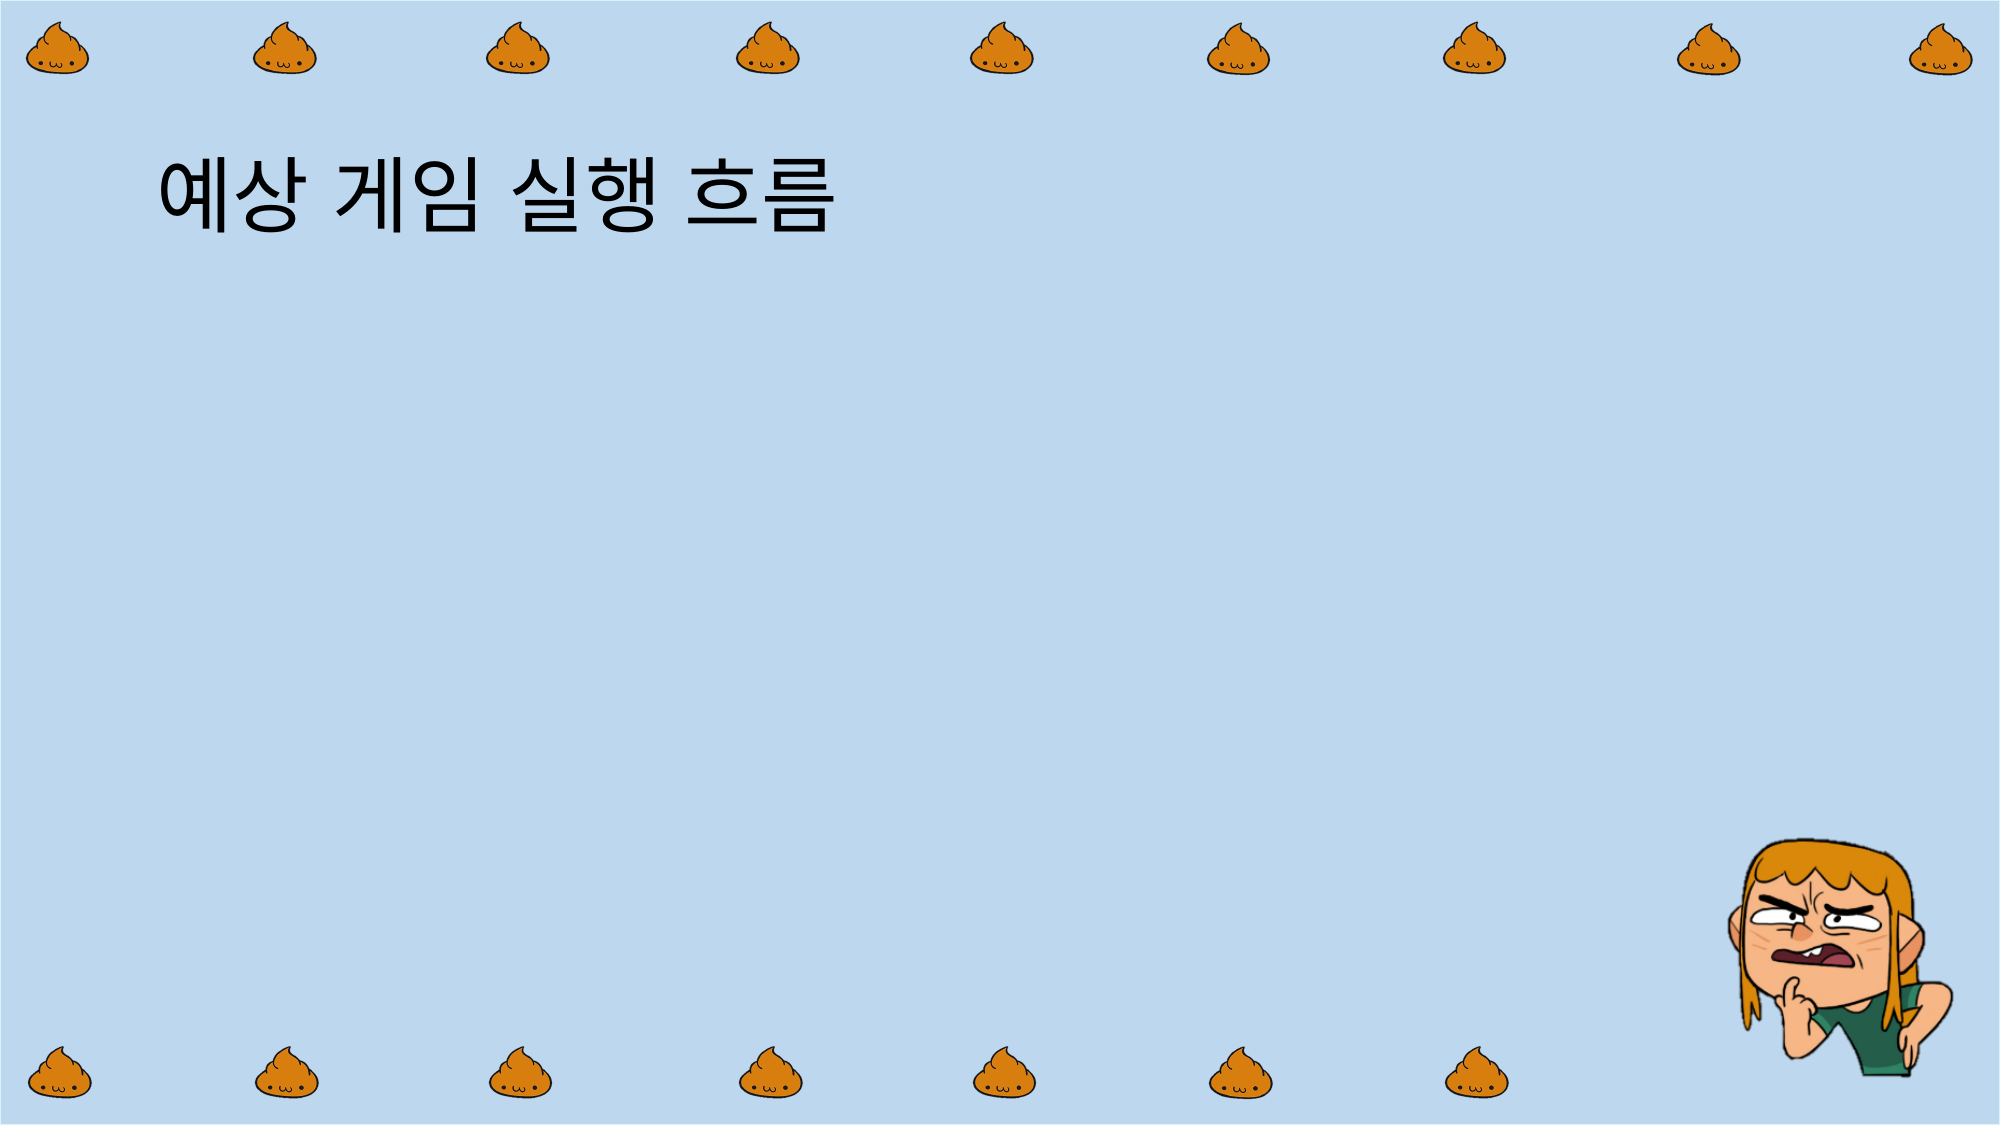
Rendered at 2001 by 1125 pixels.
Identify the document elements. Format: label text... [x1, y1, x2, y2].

picture [1179, 0, 1302, 102]
picture [227, 1002, 351, 1125]
picture [1417, 1002, 1541, 1125]
picture [945, 1002, 1068, 1125]
picture [1696, 772, 1984, 1104]
text_box [0, 0, 2000, 1125]
picture [0, 1002, 124, 1125]
picture [458, 0, 582, 101]
picture [1181, 1002, 1305, 1125]
picture [0, 0, 121, 101]
picture [225, 0, 349, 101]
picture [461, 1002, 584, 1125]
picture [708, 0, 832, 101]
picture [711, 1002, 835, 1125]
picture [1881, 0, 2000, 102]
picture [1649, 0, 1773, 102]
picture [942, 0, 1066, 101]
picture [1414, 0, 1538, 101]
text_box 예상 게임 실행 흐름 [141, 34, 1867, 252]
